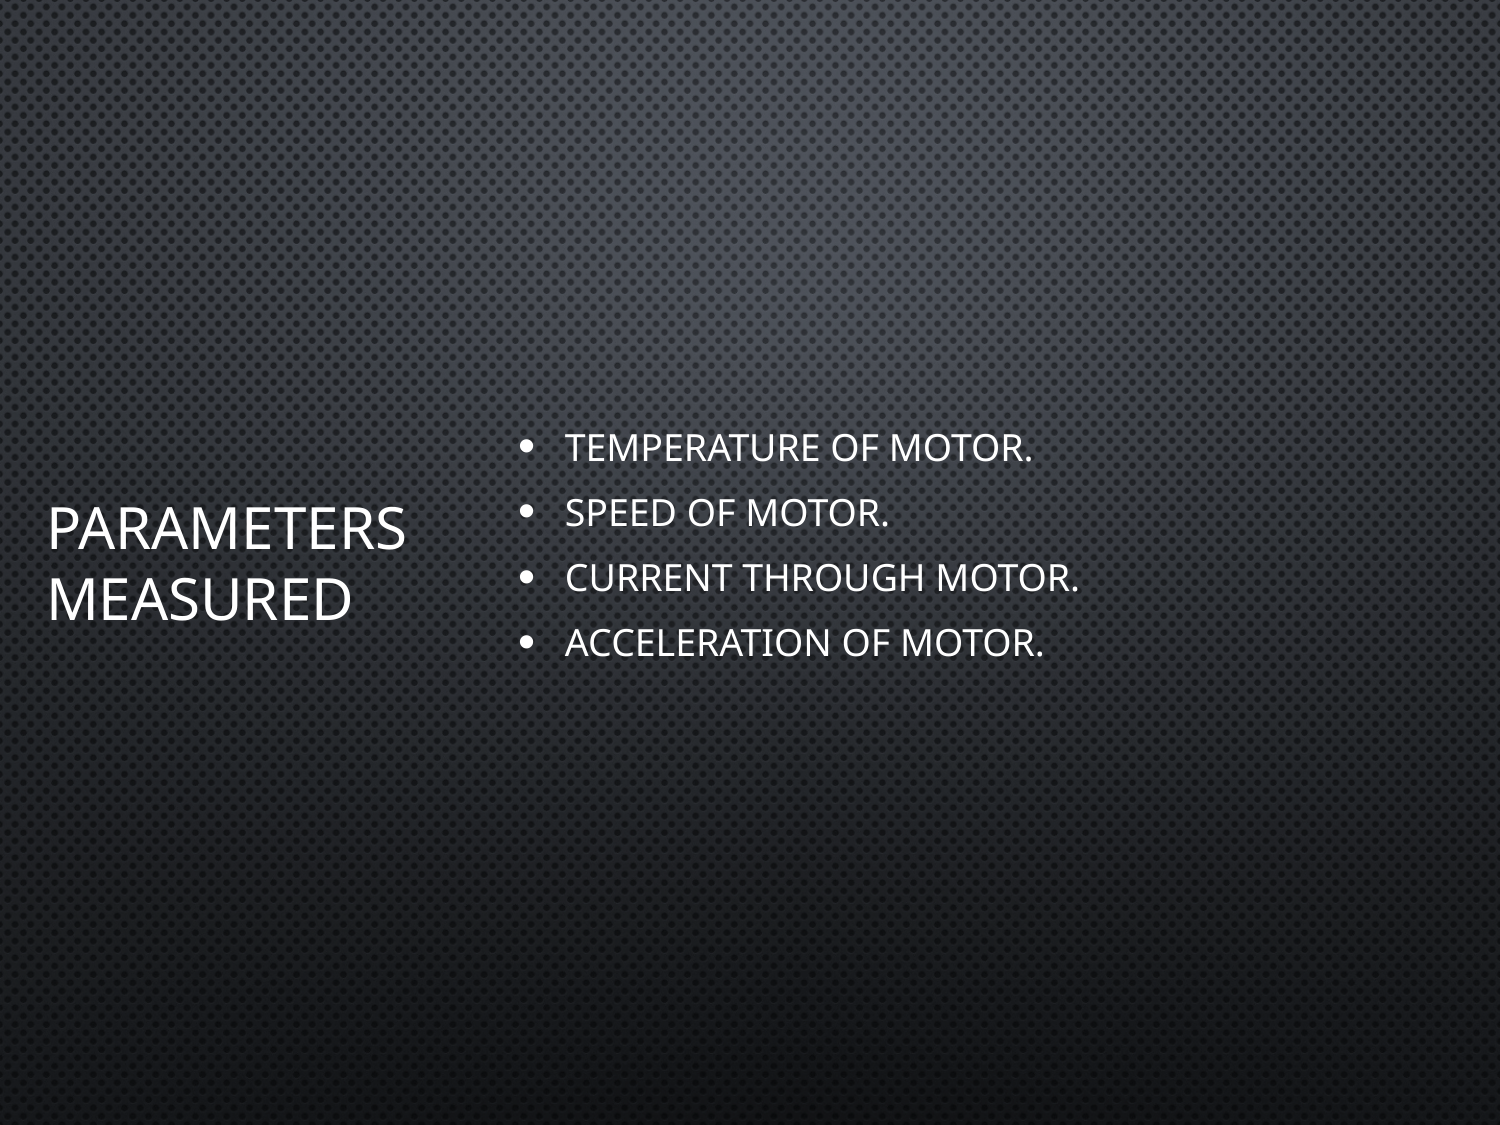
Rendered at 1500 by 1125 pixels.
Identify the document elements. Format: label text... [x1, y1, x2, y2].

list Temperature of motor. Speed of motor. Current through motor. Acceleration of motor. [503, 347, 1426, 805]
title PARAMETERS MEASURED [31, 184, 433, 939]
